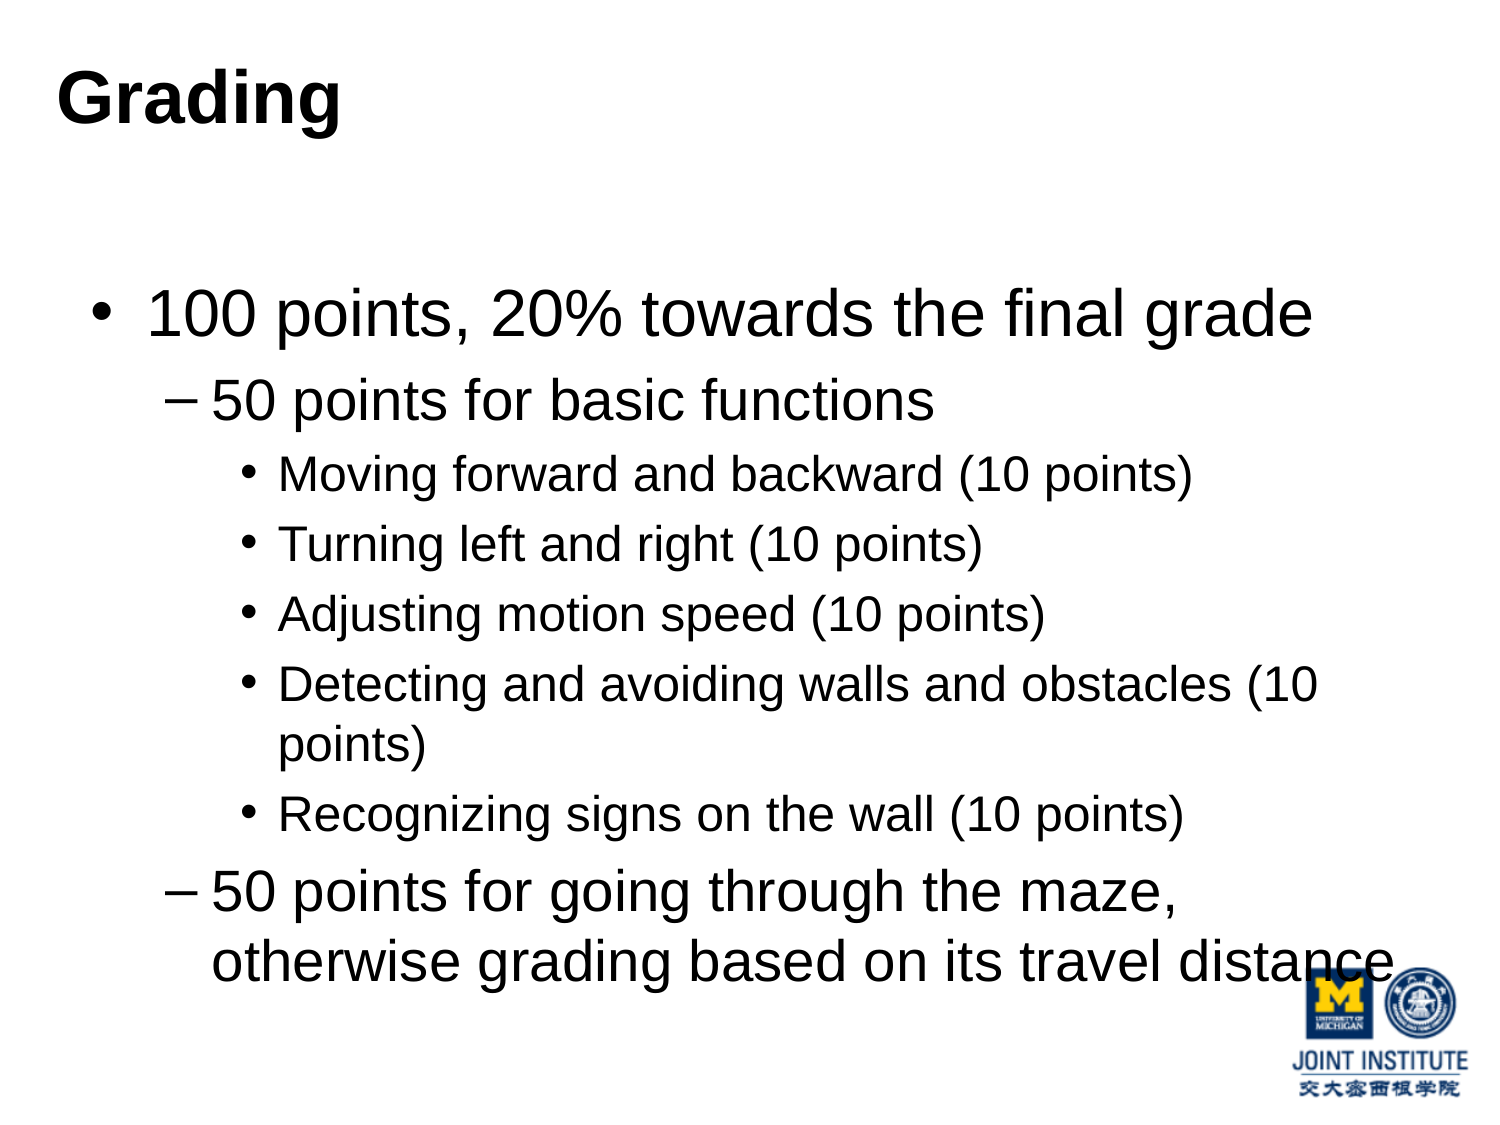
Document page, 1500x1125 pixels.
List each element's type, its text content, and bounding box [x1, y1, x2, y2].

picture [1287, 962, 1475, 1103]
title Grading [0, 0, 1500, 188]
list 100 points, 20% towards the final grade 50 points for basic functions Moving forward and backward (10 points) Turning left and right (10 points) Adjusting motion speed (10 points) Detecting and avoiding walls and obstacles (10 points) Recognizing signs on the wall (10 points) 50 points for going through the maze, otherwise grading based on its travel distance [75, 262, 1425, 1005]
